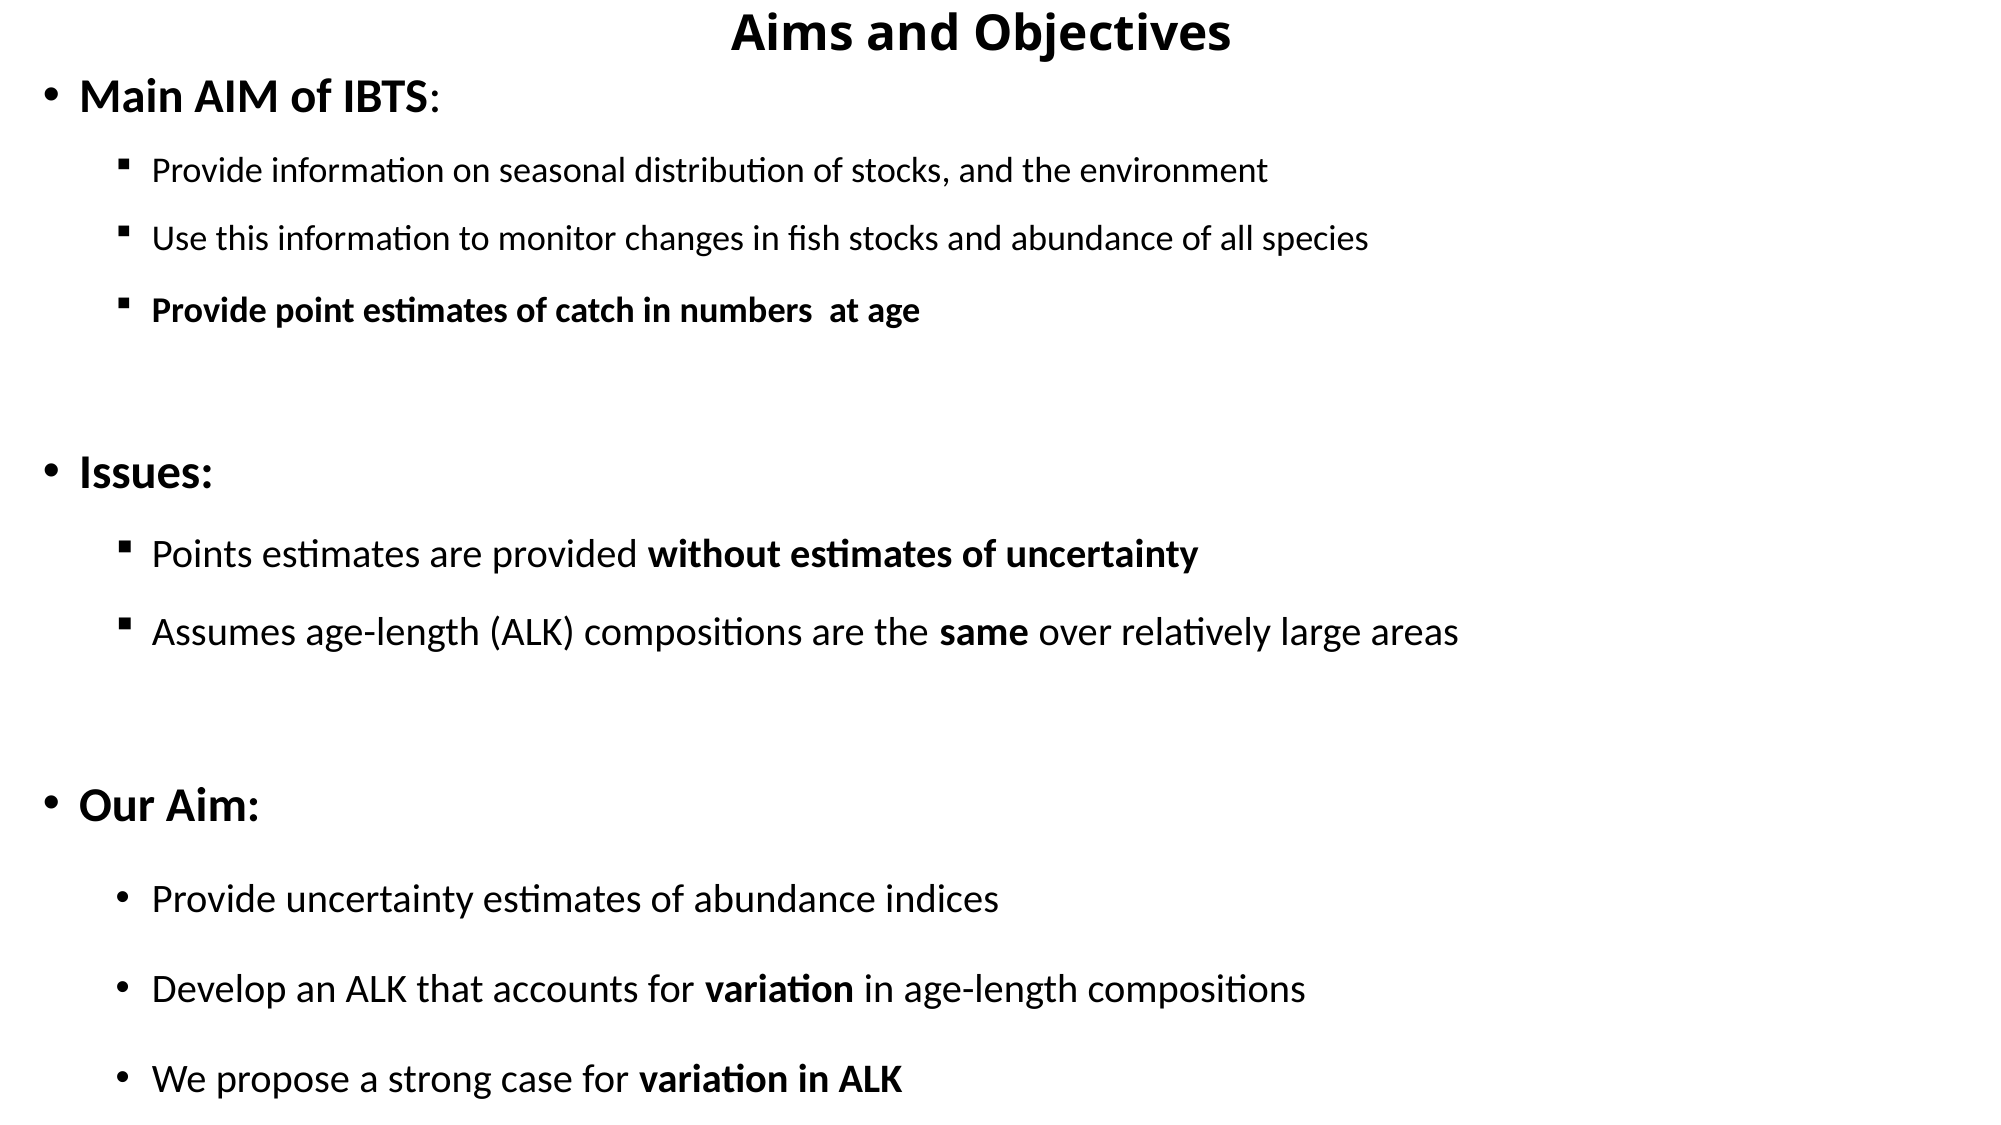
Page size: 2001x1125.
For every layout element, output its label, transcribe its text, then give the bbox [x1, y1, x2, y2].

list Main AIM of IBTS: Provide information on seasonal distribution of stocks, and the environment Use this information to monitor changes in fish stocks and abundance of all species Provide point estimates of catch in numbers at age Issues: Points estimates are provided without estimates of uncertainty Assumes age-length (ALK) compositions are the same over relatively large areas Our Aim: Provide uncertainty estimates of abundance indices Develop an ALK that accounts for variation in age-length compositions We propose a strong case for variation in ALK [27, 56, 1948, 1110]
title Aims and Objectives [119, 0, 1845, 56]
